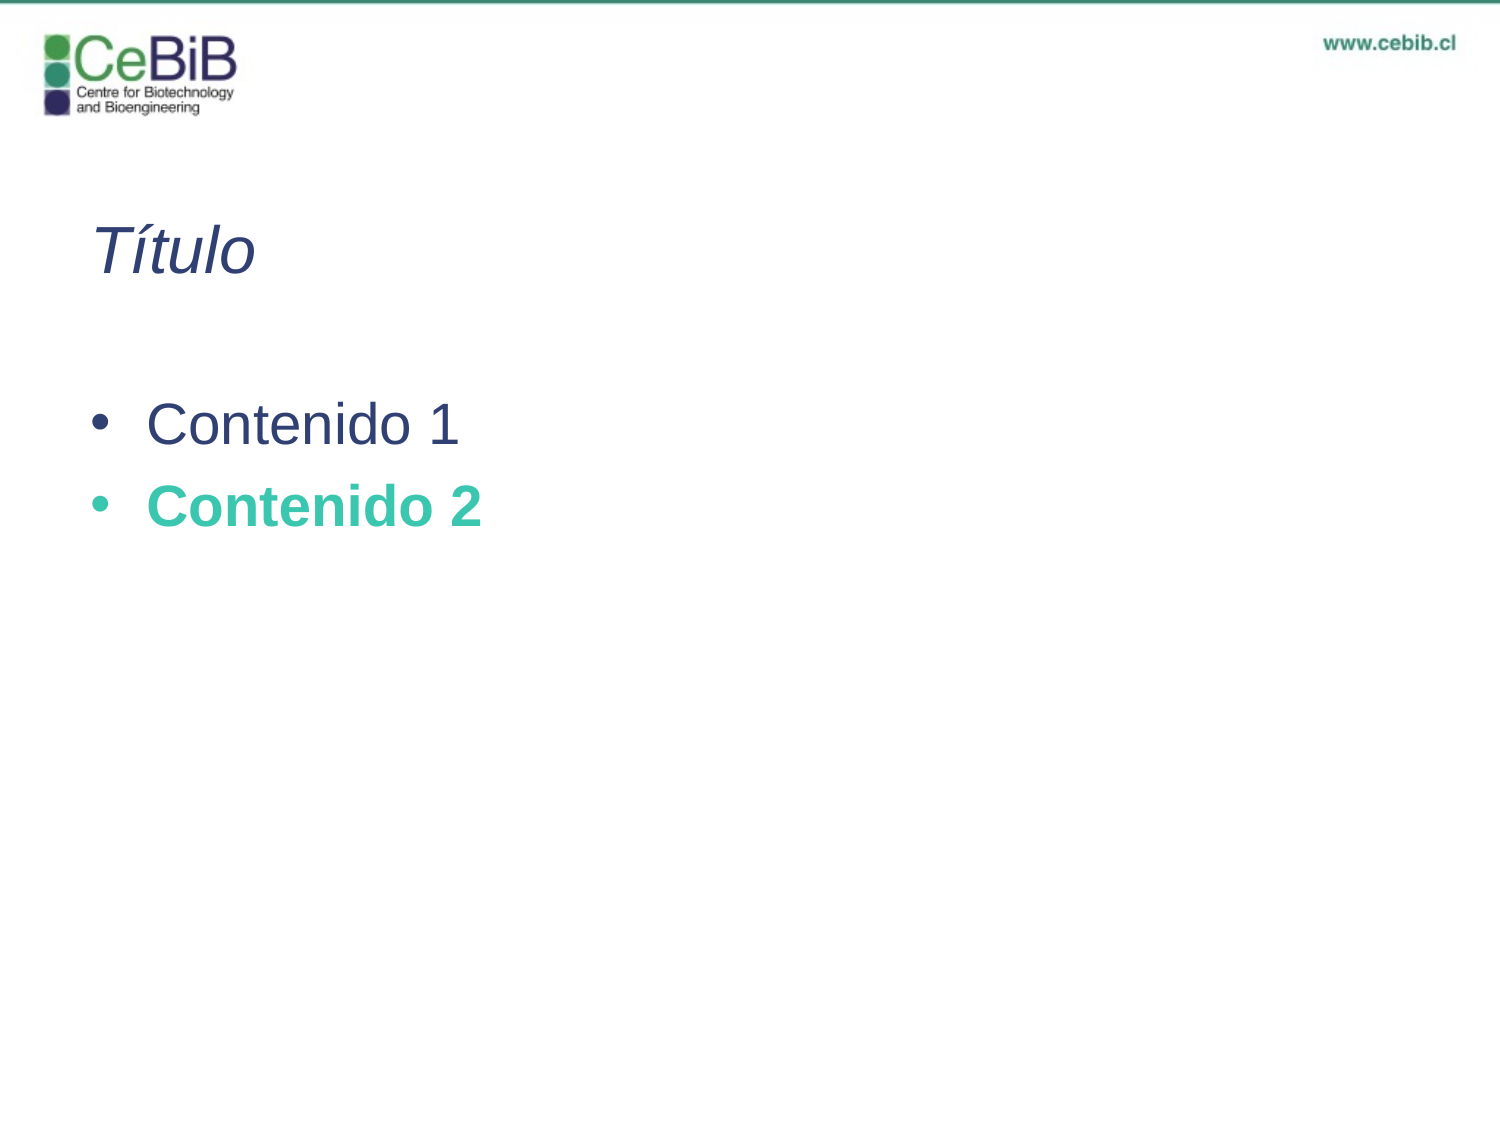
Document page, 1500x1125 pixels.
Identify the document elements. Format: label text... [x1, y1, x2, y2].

list Contenido 1 Contenido 2 [75, 379, 793, 1005]
title Título [75, 152, 1425, 341]
